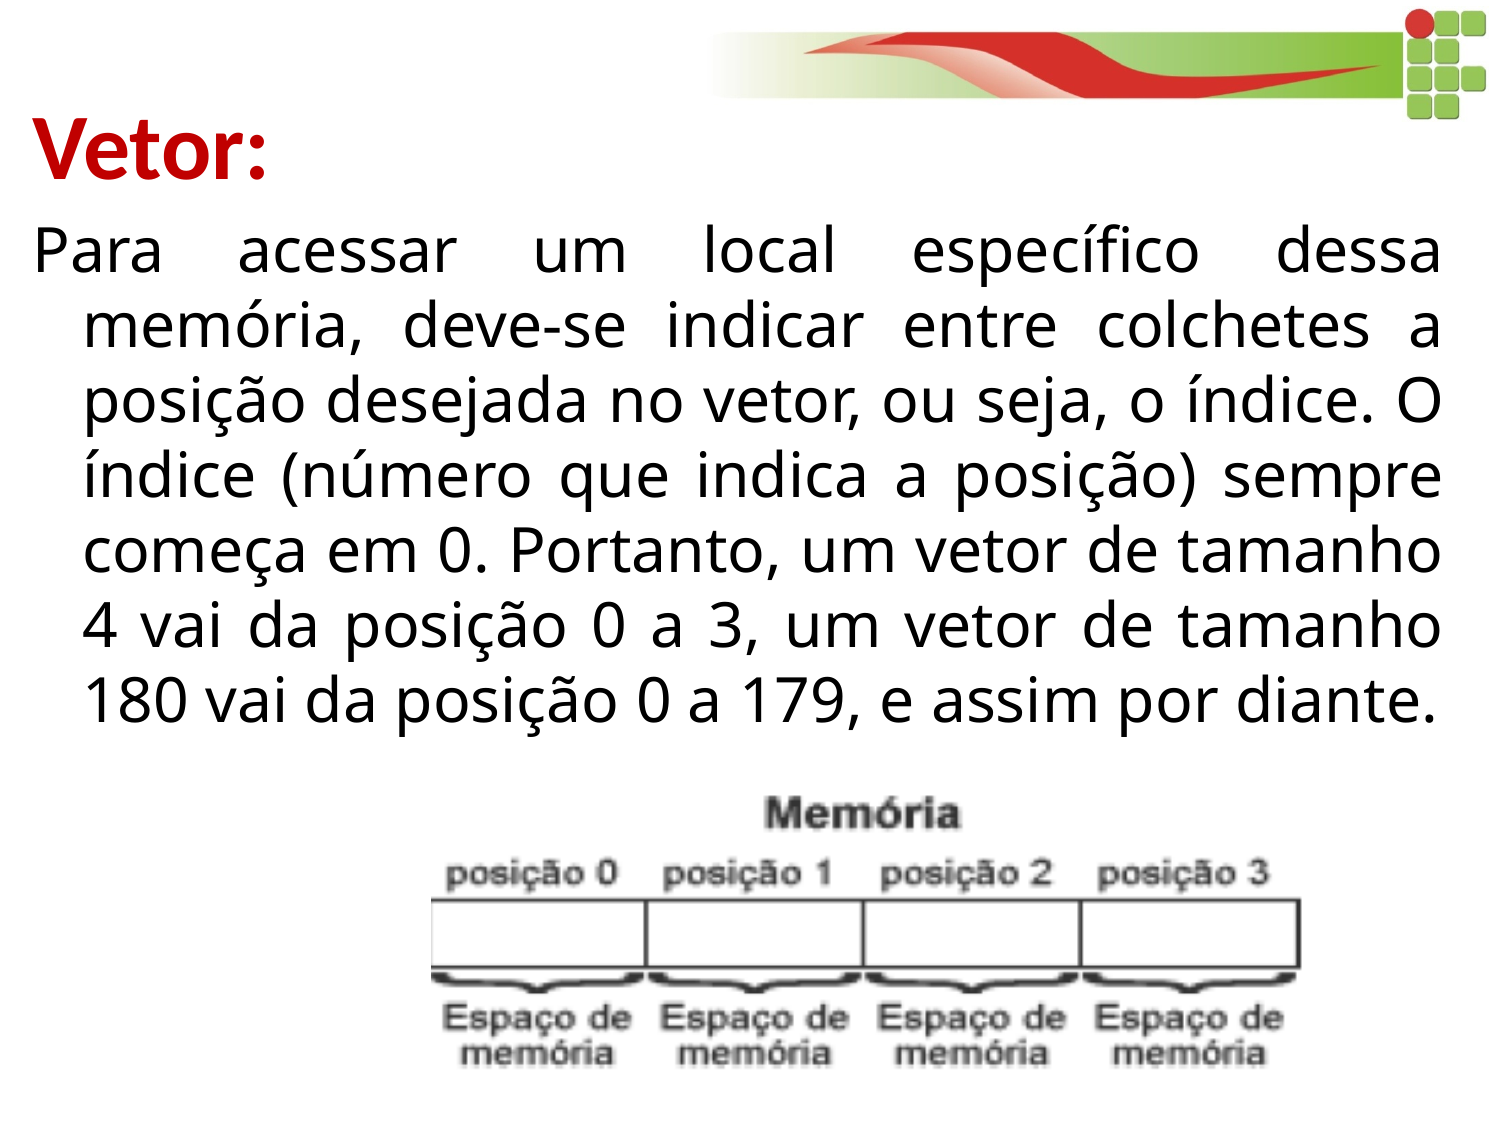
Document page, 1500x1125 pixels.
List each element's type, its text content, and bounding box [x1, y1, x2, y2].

text_box Vetor: Para acessar um local específico dessa memória, deve-se indicar entre colchetes a posição desejada no vetor, ou seja, o índice. O índice (número que indica a posição) sempre começa em 0. Portanto, um vetor de tamanho 4 vai da posição 0 a 3, um vetor de tamanho 180 vai da posição 0 a 179, e assim por diante. [17, 78, 1459, 764]
picture [703, 6, 1489, 122]
picture [430, 762, 1311, 1091]
